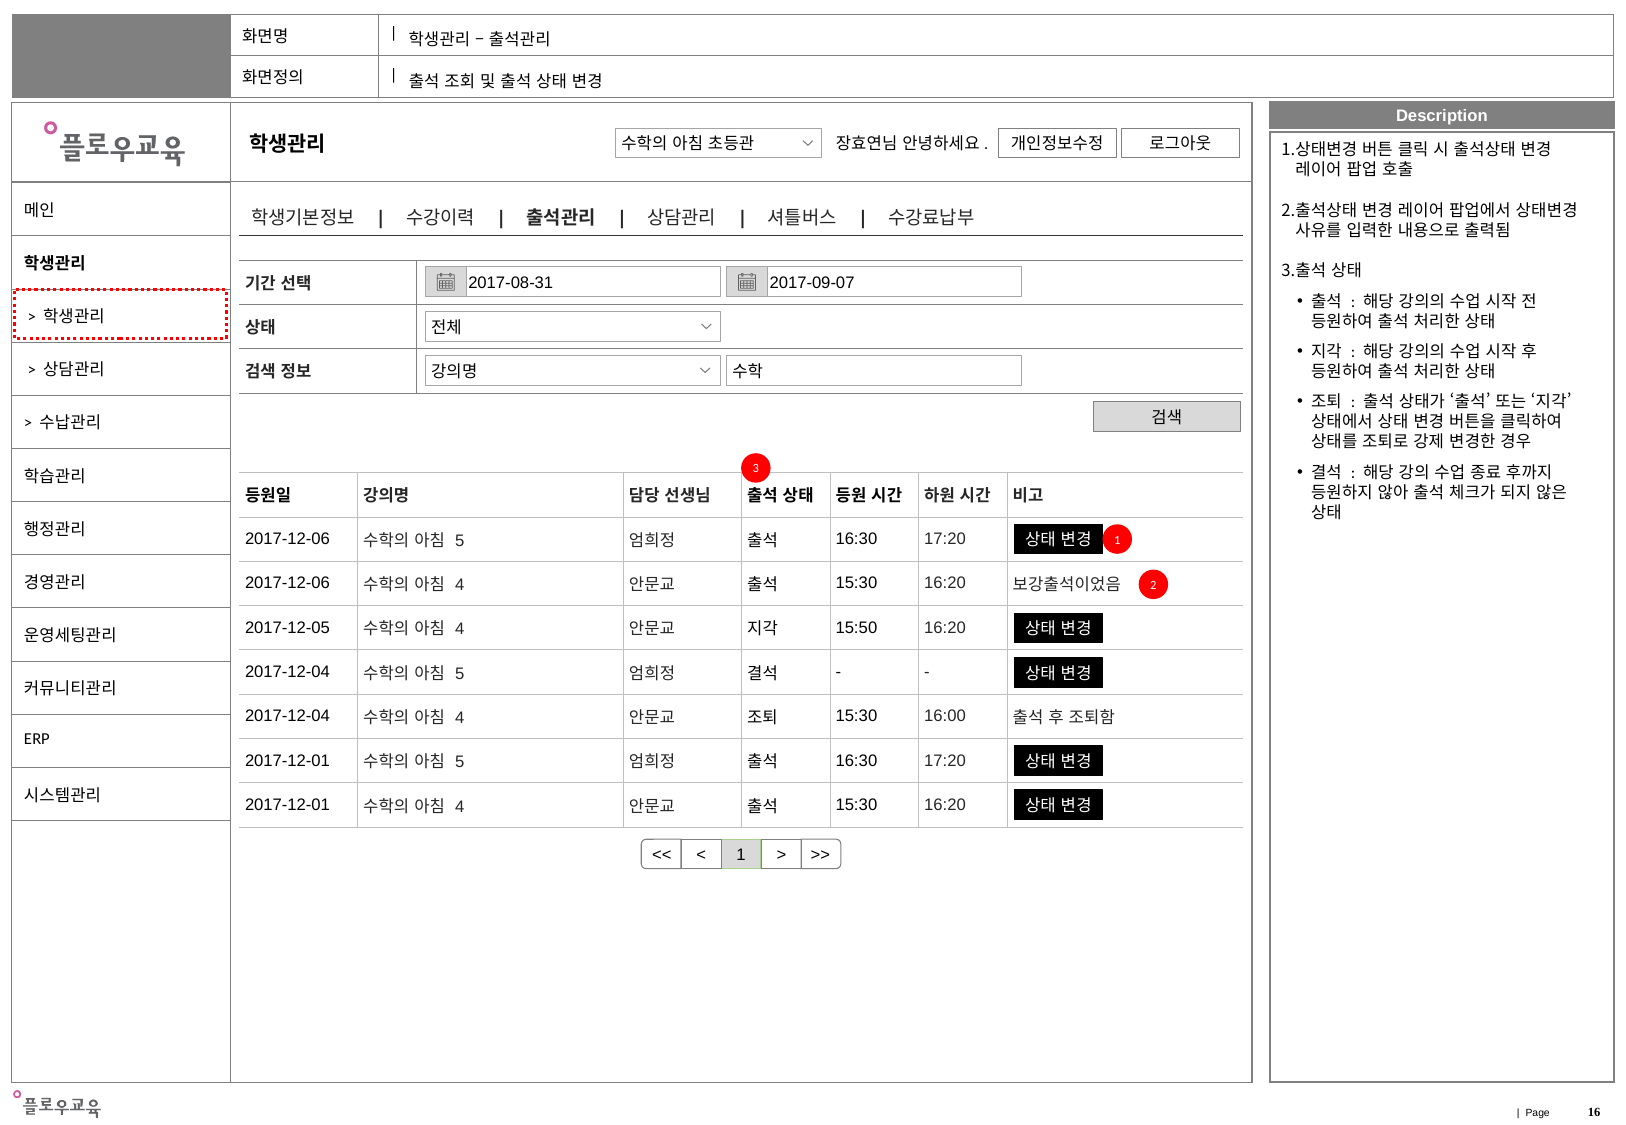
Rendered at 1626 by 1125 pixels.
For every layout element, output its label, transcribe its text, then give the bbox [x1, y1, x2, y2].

table_cell 안문교 [624, 783, 741, 827]
table_cell 출석 [742, 562, 830, 605]
table_cell - [919, 650, 1007, 694]
table_cell 16:30 [831, 518, 918, 561]
table_cell 16:30 [831, 739, 918, 782]
table_cell 16:20 [919, 606, 1007, 649]
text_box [425, 266, 1022, 297]
table_cell 출석 [742, 739, 830, 782]
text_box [641, 839, 841, 869]
table_cell 15:50 [831, 606, 918, 649]
table_cell 엄희정 [624, 739, 741, 782]
table_cell 안문교 [624, 562, 741, 605]
table_cell 2017-12-04 [239, 695, 357, 738]
table_cell 수학의 아침 4 [358, 562, 623, 605]
table_header 강의명 [358, 473, 623, 517]
table_cell [417, 349, 1243, 393]
table_header 학생기본정보 | 수강이력 | 출석관리 | 상담관리 | 셔틀버스 | 수강료납부 [239, 197, 1243, 235]
text_box 상태 변경 [1013, 789, 1104, 820]
table_cell 검색 정보 [239, 349, 416, 393]
table_cell 결석 [742, 650, 830, 694]
table_cell 수학의 아침 5 [358, 518, 623, 561]
table_cell 17:20 [919, 739, 1007, 782]
list 학생관리 – 출석관리 [393, 27, 1593, 54]
table_cell 16:00 [919, 695, 1007, 738]
table_cell - [831, 650, 918, 694]
table_cell 17:20 [919, 518, 1007, 561]
text_box 2 [1137, 568, 1170, 601]
list 출석 조회 및 출석 상태 변경 [393, 69, 1593, 96]
table_header 기간 선택 [239, 261, 416, 304]
table_cell 수학의 아침 4 [358, 783, 623, 827]
table_cell 수학의 아침 4 [358, 695, 623, 738]
table_cell [1008, 650, 1243, 694]
table_cell [1008, 518, 1243, 561]
list 상태변경 버튼 클릭 시 출석상태 변경 레이어 팝업 호출 출석상태 변경 레이어 팝업에서 상태변경 사유를 입력한 내용으로 출력됨 출석 상태 출석 : 해당 강의의 수업 시작 전 등원하여 출석 처리한 상태 지각 : 해당 강의의 수업 시작 후 등원하여 출석 처리한 상태 조퇴 : 출석 상태가 ‘출석’ 또는 ‘지각’ 상태에서 상태 변경 버튼을 클릭하여 상태를 조퇴로 강제 변경한 경우 결석 : 해당 강의 수업 종료 후까지 등원하지 않아 출석 체크가 되지 않은 상태 [1270, 133, 1614, 1083]
table_cell 수학의 아침 5 [358, 650, 623, 694]
table_header 등원 시간 [831, 473, 918, 517]
table_cell 16:20 [919, 783, 1007, 827]
text_box 1 [1101, 523, 1134, 555]
picture [11, 1086, 103, 1123]
table_cell 수학의 아침 4 [358, 606, 623, 649]
table_cell 엄희정 [624, 650, 741, 694]
table_cell 조퇴 [742, 695, 830, 738]
table_cell 출석 [742, 783, 830, 827]
table_header 등원일 [239, 473, 357, 517]
slide_number 16 [1564, 1098, 1612, 1125]
table_cell 수학의 아침 5 [358, 739, 623, 782]
table_header 하원 시간 [919, 473, 1007, 517]
table_cell [417, 305, 1243, 348]
table_cell [1008, 783, 1243, 827]
table_cell 지각 [742, 606, 830, 649]
text_box [13, 288, 227, 340]
text_box 상태 변경 [1013, 612, 1104, 644]
table_cell 2017-12-01 [239, 783, 357, 827]
table_header 비고 [1008, 473, 1243, 517]
table_cell 출석 [742, 518, 830, 561]
table_cell 엄희정 [624, 518, 741, 561]
table_cell [1008, 606, 1243, 649]
table_cell 2017-12-06 [239, 562, 357, 605]
text_box 3 [740, 452, 772, 484]
text_box 상태 변경 [1013, 657, 1104, 688]
table_header [417, 261, 1243, 304]
text_box 검색 [1092, 401, 1242, 432]
picture [41, 115, 188, 174]
table_cell 안문교 [624, 695, 741, 738]
table_cell 상태 [239, 305, 416, 348]
table_cell 15:30 [831, 562, 918, 605]
table_cell 안문교 [624, 606, 741, 649]
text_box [425, 355, 1022, 386]
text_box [425, 311, 721, 342]
table_header 담당 선생님 [624, 473, 741, 517]
table_cell 2017-12-04 [239, 650, 357, 694]
table_cell 15:30 [831, 783, 918, 827]
table_cell 15:30 [831, 695, 918, 738]
table_cell [1008, 739, 1243, 782]
table_cell 16:20 [919, 562, 1007, 605]
table_cell 2017-12-01 [239, 739, 357, 782]
text_box 상태 변경 [1013, 523, 1104, 555]
text_box 상태 변경 [1013, 745, 1104, 776]
table_cell 출석 후 조퇴함 [1008, 695, 1243, 738]
table_header 출석 상태 [742, 473, 830, 517]
table_cell 2017-12-06 [239, 518, 357, 561]
table_cell 2017-12-05 [239, 606, 357, 649]
table_cell 보강출석이었음 [1008, 562, 1243, 605]
